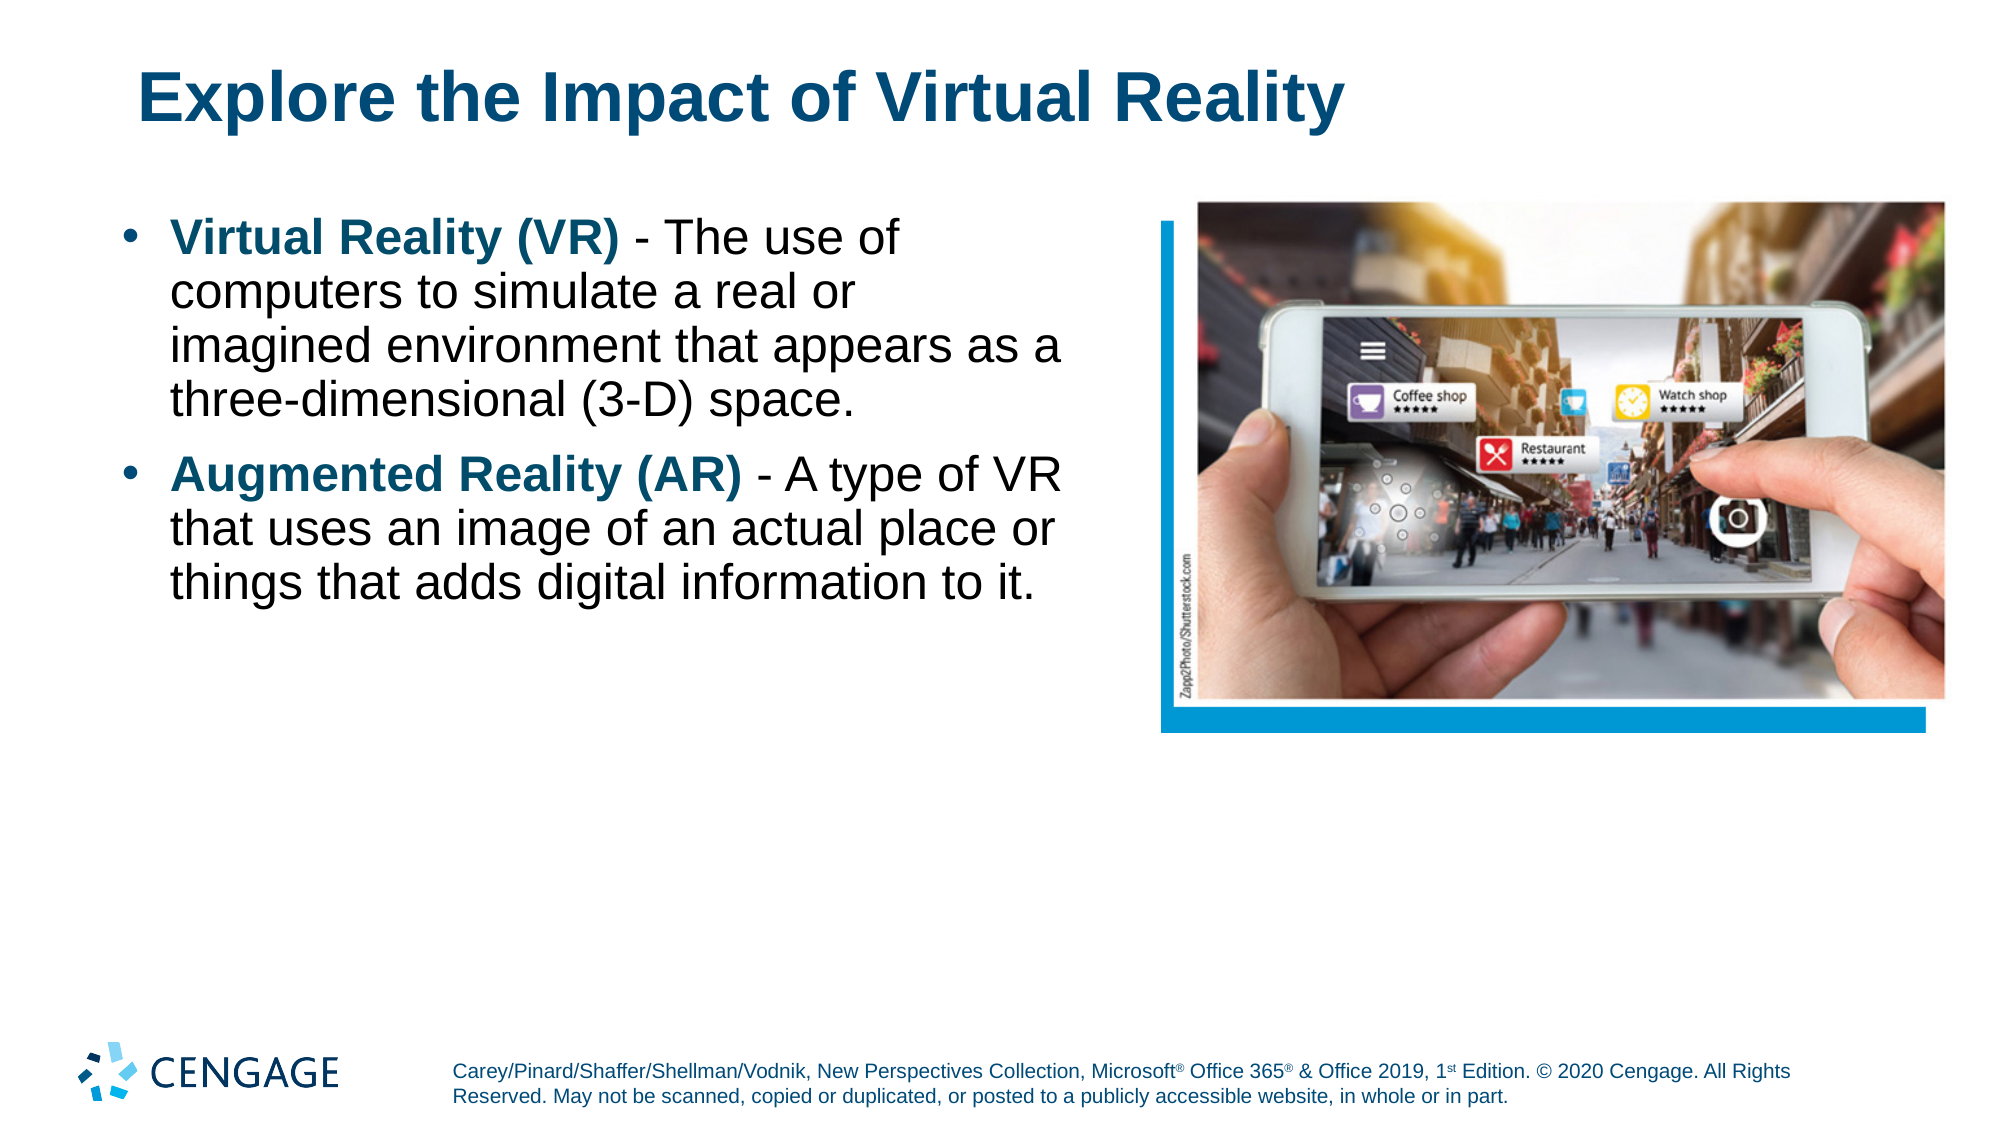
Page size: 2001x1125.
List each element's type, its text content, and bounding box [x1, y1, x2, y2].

title Explore the Impact of Virtual Reality [137, 59, 1863, 149]
list Virtual Reality (V R) - The use of computers to simulate a real or imagined environment that appears as a three-dimensional (3-D) space. Augmented Reality (A R) - A type of V R that uses an image of an actual place or things that adds digital information to it. [121, 211, 1064, 645]
picture [78, 1042, 338, 1101]
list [1161, 195, 1952, 733]
